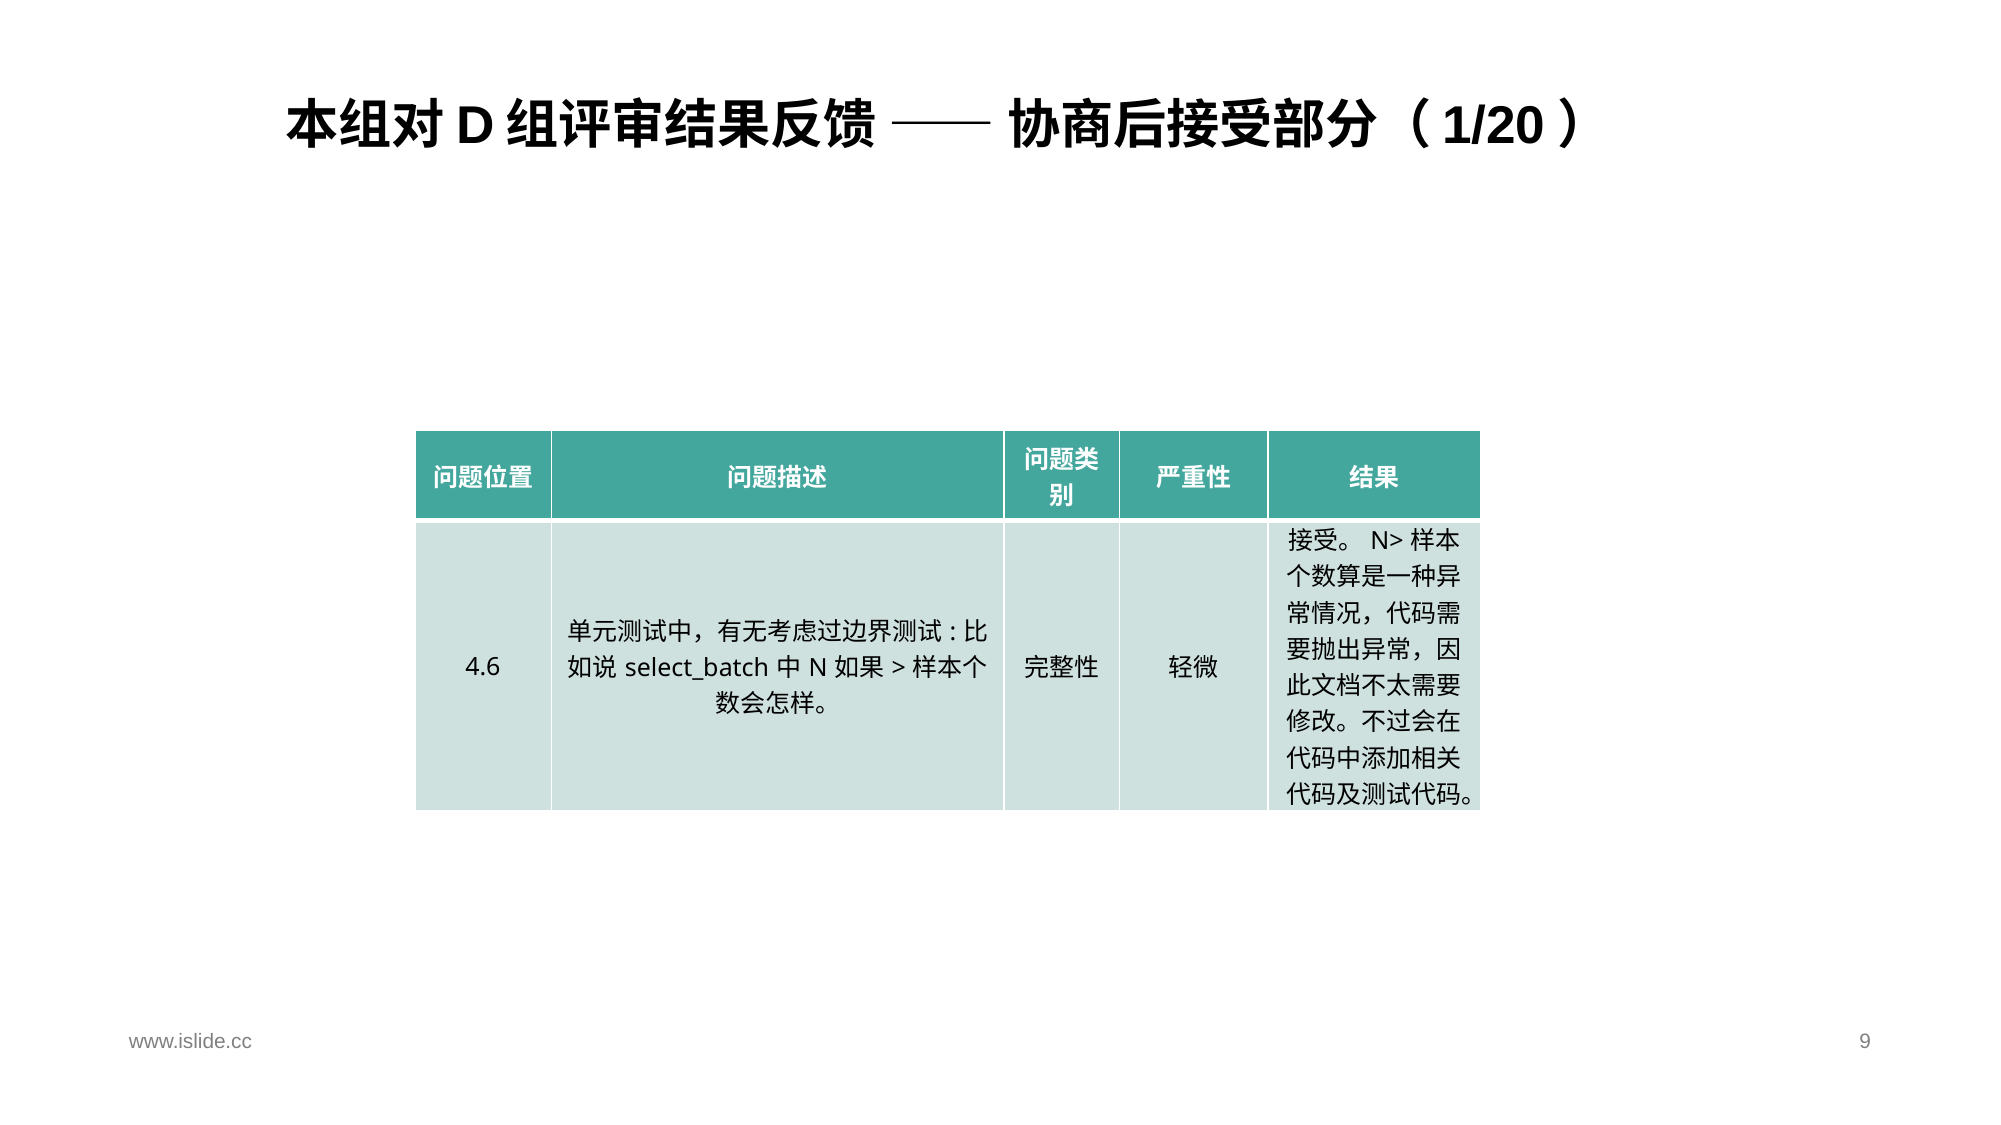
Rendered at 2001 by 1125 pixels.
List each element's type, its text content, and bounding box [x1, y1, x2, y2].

table_cell 4.6 [416, 523, 551, 810]
table_cell 接受。N>样本个数算是一种异常情况，代码需要抛出异常，因此文档不太需要修改。不过会在代码中添加相关代码及测试代码。 [1269, 523, 1480, 810]
slide_number 9 [1412, 1022, 1886, 1057]
table_header 问题位置 [416, 431, 551, 518]
table_cell 轻微 [1120, 523, 1267, 810]
table_cell 单元测试中，有无考虑过边界测试:比如说select_batch中N如果>样本个数会怎样。 [552, 523, 1003, 810]
table_header 结果 [1269, 431, 1480, 518]
table_header 问题描述 [552, 431, 1003, 518]
footer www.islide.cc [114, 1022, 789, 1057]
table_cell 完整性 [1005, 523, 1119, 810]
title 本组对D组评审结果反馈 —— 协商后接受部分（1/20） [208, 42, 1687, 163]
table_header 问题类别 [1005, 431, 1119, 518]
table_header 严重性 [1120, 431, 1267, 518]
